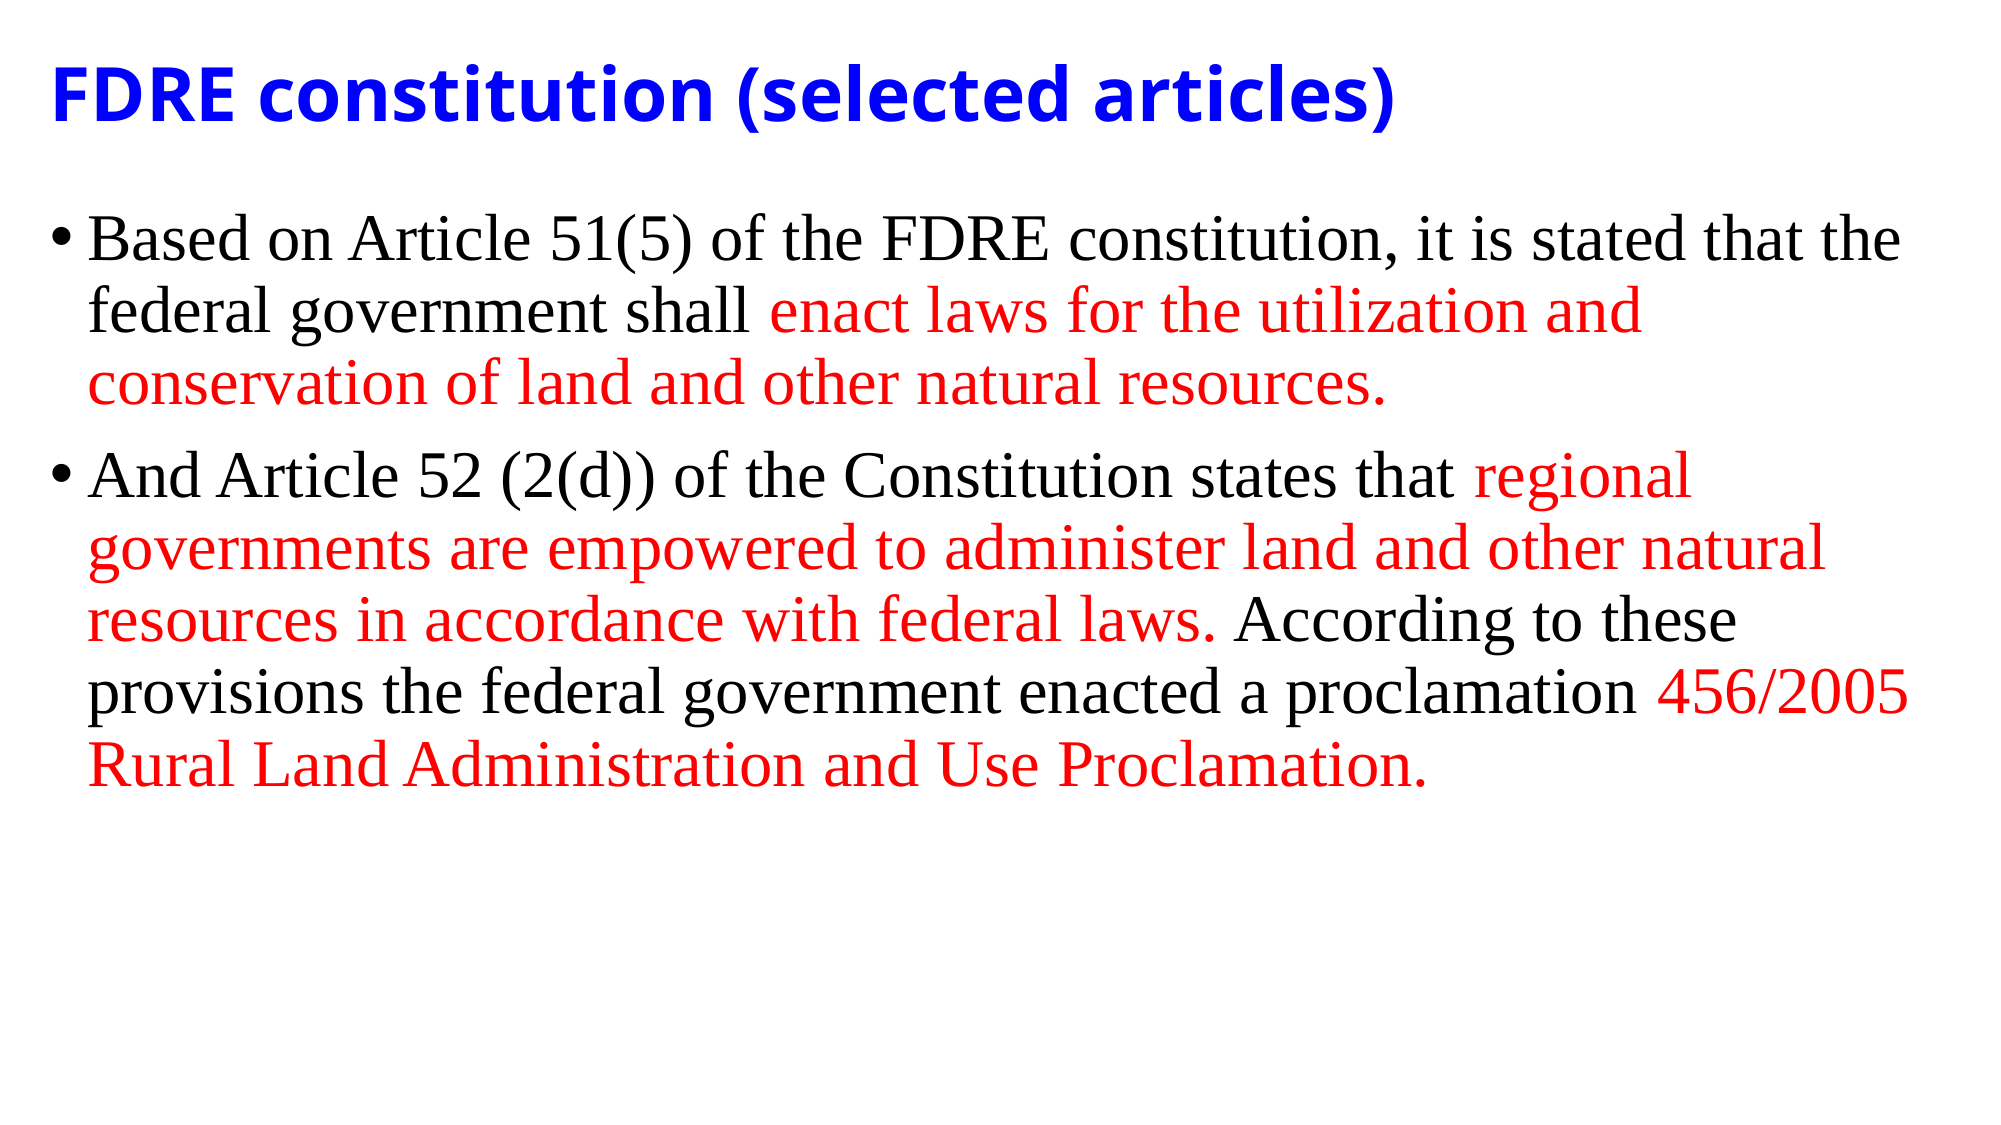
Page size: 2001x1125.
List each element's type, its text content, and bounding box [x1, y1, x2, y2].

list Based on Article 51(5) of the FDRE constitution, it is stated that the federal government shall enact laws for the utilization and conservation of land and other natural resources. And Article 52 (2(d)) of the Constitution states that regional governments are empowered to administer land and other natural resources in accordance with federal laws. According to these provisions the federal government enacted a proclamation 456/2005 Rural Land Administration and Use Proclamation. [34, 195, 1950, 1014]
title FDRE constitution (selected articles) [34, 14, 1950, 181]
